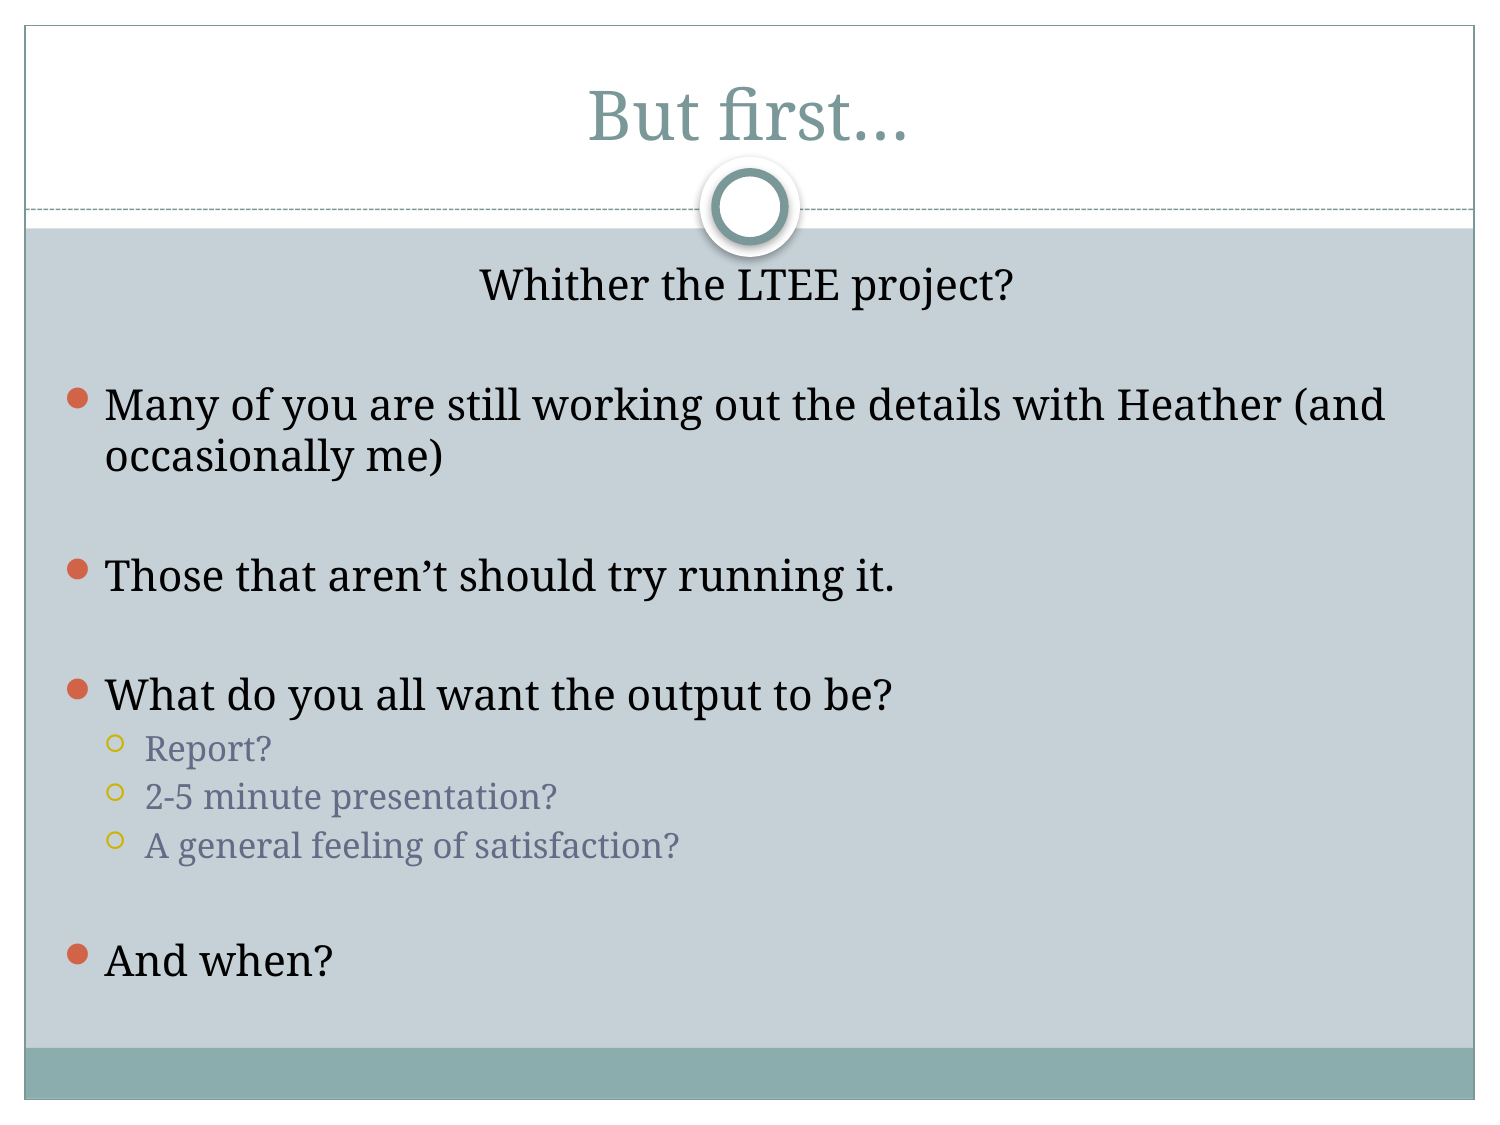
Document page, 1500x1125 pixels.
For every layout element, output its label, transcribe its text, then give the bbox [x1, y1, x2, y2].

list Whither the LTEE project? Many of you are still working out the details with Heather (and occasionally me) Those that aren’t should try running it. What do you all want the output to be? Report? 2-5 minute presentation? A general feeling of satisfaction? And when? [49, 250, 1445, 1001]
title But first… [49, 37, 1450, 162]
